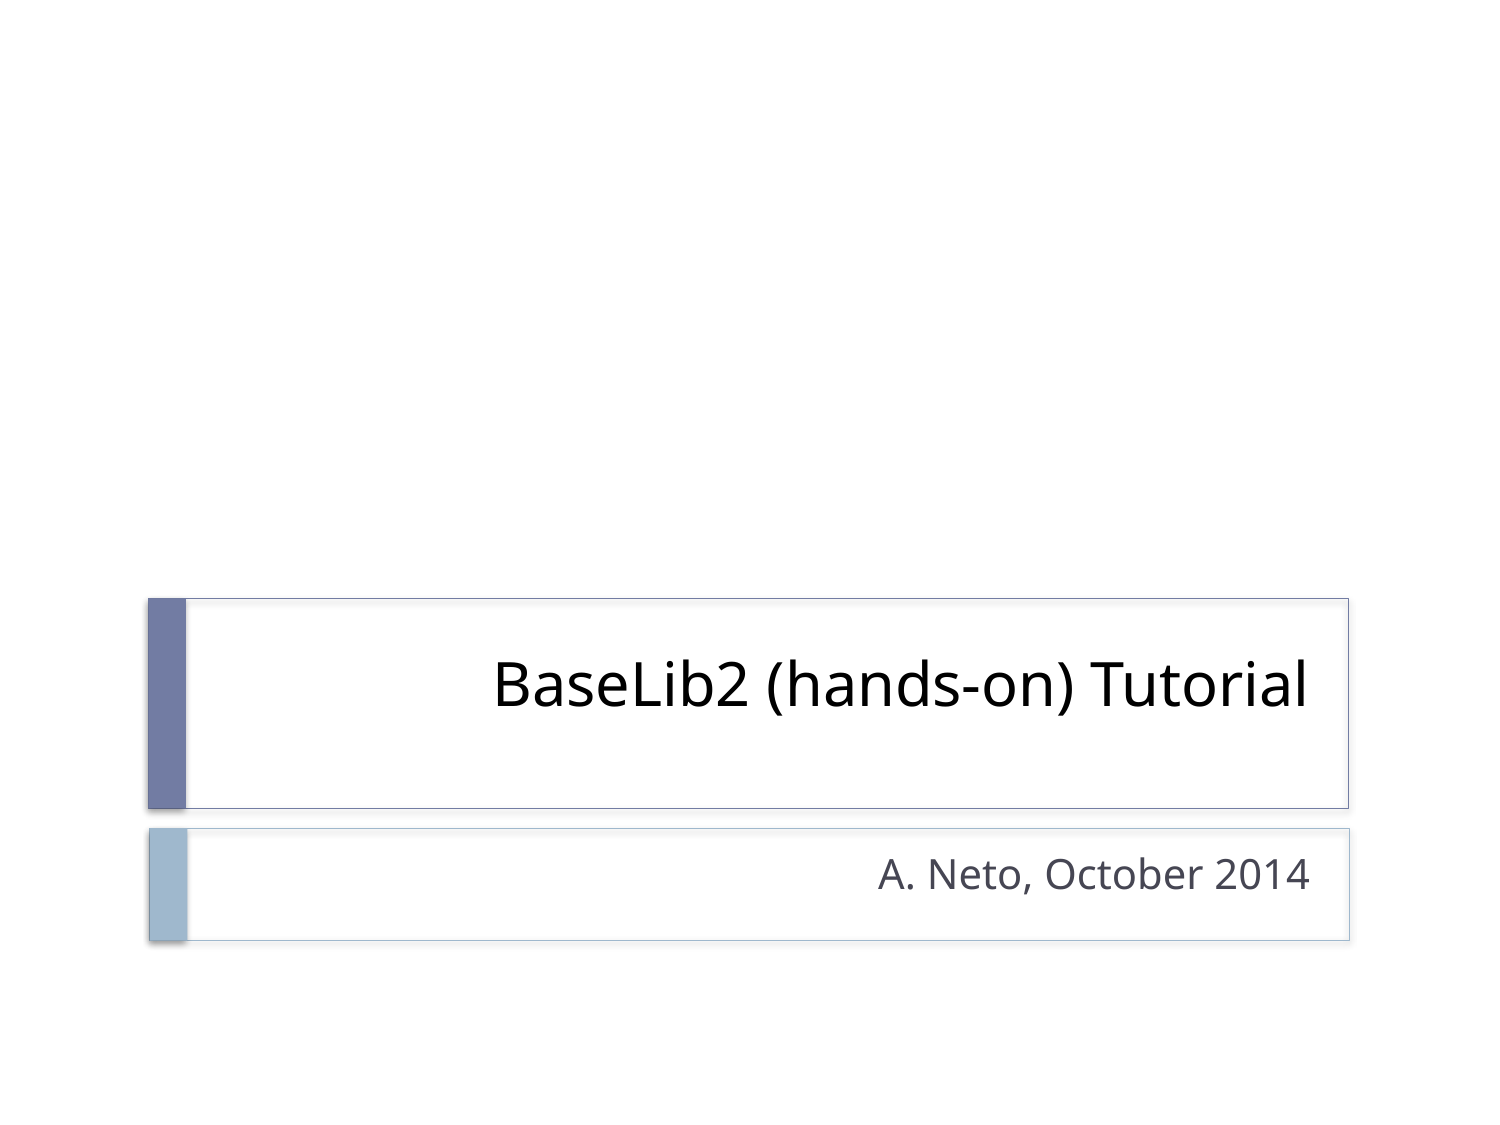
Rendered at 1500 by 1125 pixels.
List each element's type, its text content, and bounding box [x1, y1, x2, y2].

title BaseLib2 (hands-on) Tutorial [200, 637, 1325, 800]
subtitle A. Neto, October 2014 [200, 840, 1325, 929]
